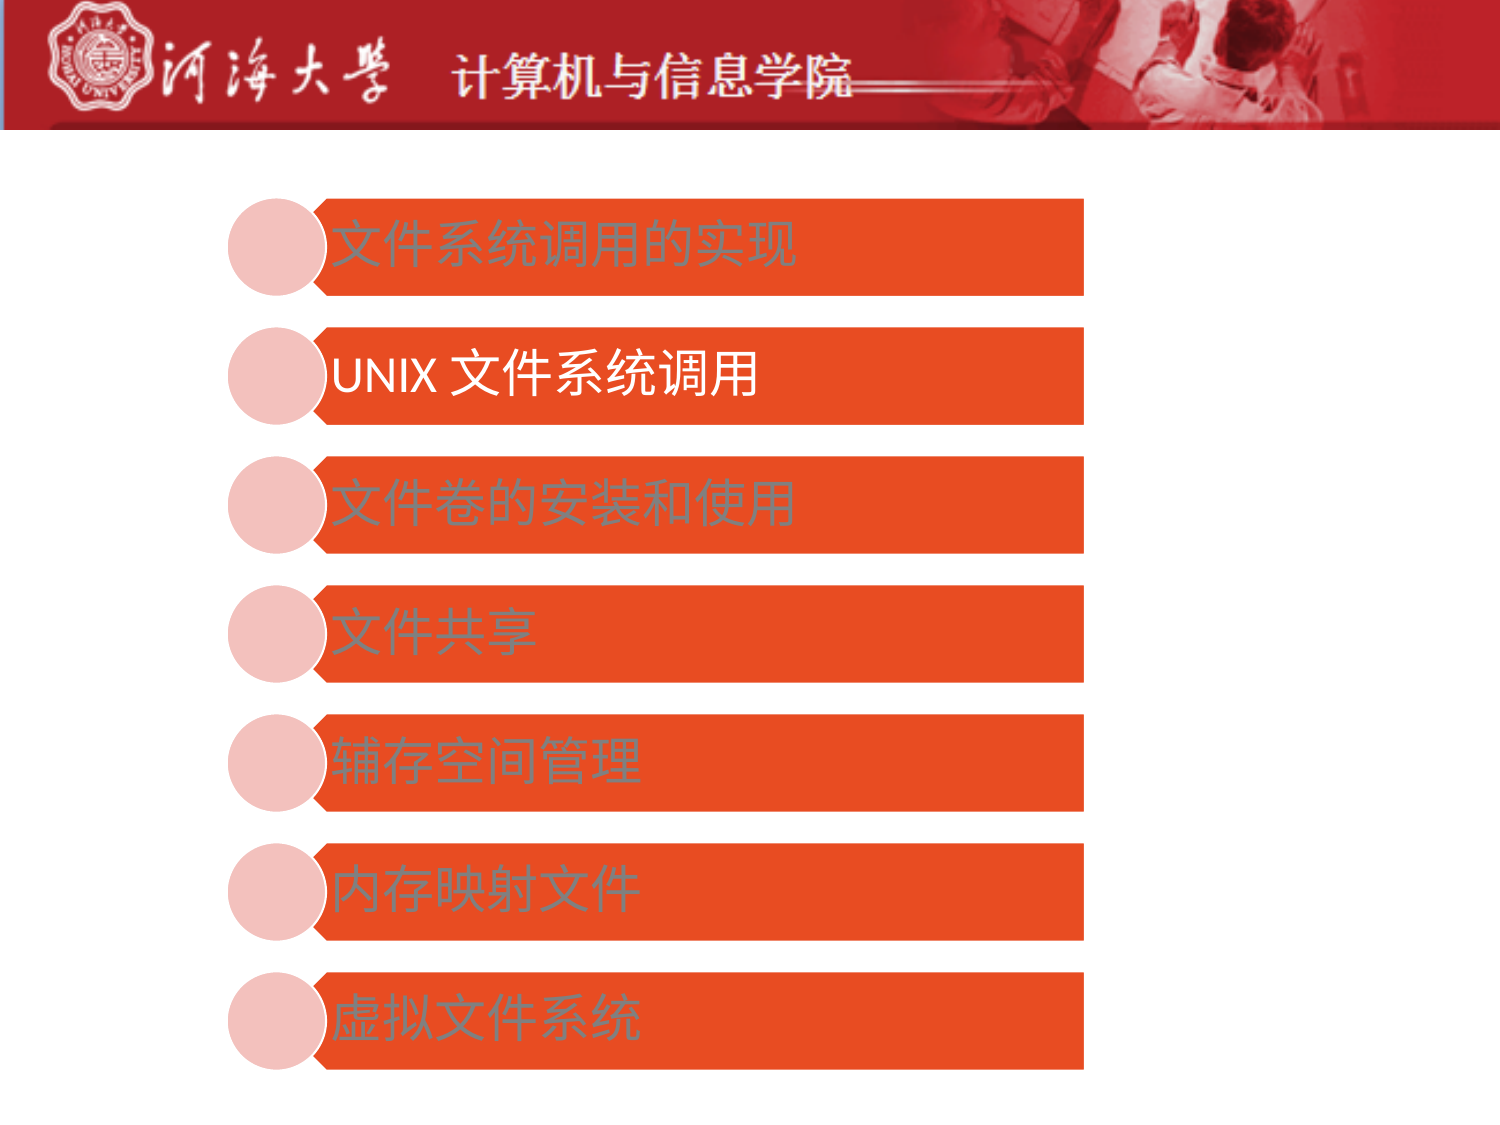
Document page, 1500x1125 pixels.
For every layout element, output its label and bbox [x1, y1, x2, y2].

picture [0, 0, 1500, 130]
text_box [47, 197, 1264, 1071]
